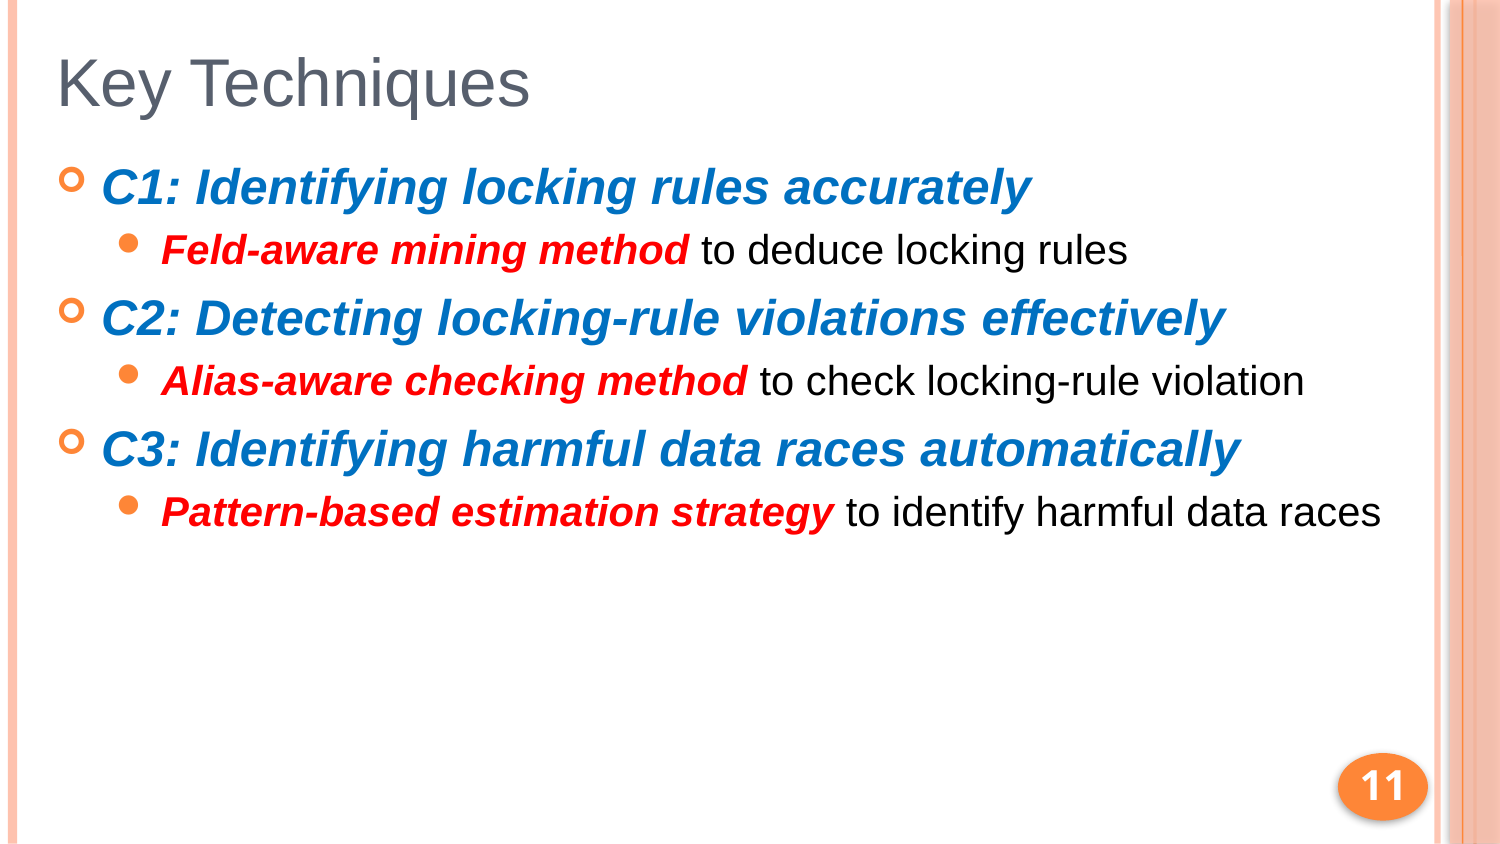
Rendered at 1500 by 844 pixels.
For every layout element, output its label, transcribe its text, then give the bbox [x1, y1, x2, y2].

list C1: Identifying locking rules accurately Feld-aware mining method to deduce locking rules C2: Detecting locking-rule violations effectively Alias-aware checking method to check locking-rule violation C3: Identifying harmful data races automatically Pattern-based estimation strategy to identify harmful data races [41, 147, 1424, 797]
slide_number 11 [1333, 755, 1434, 820]
title Key Techniques [41, 32, 1424, 128]
